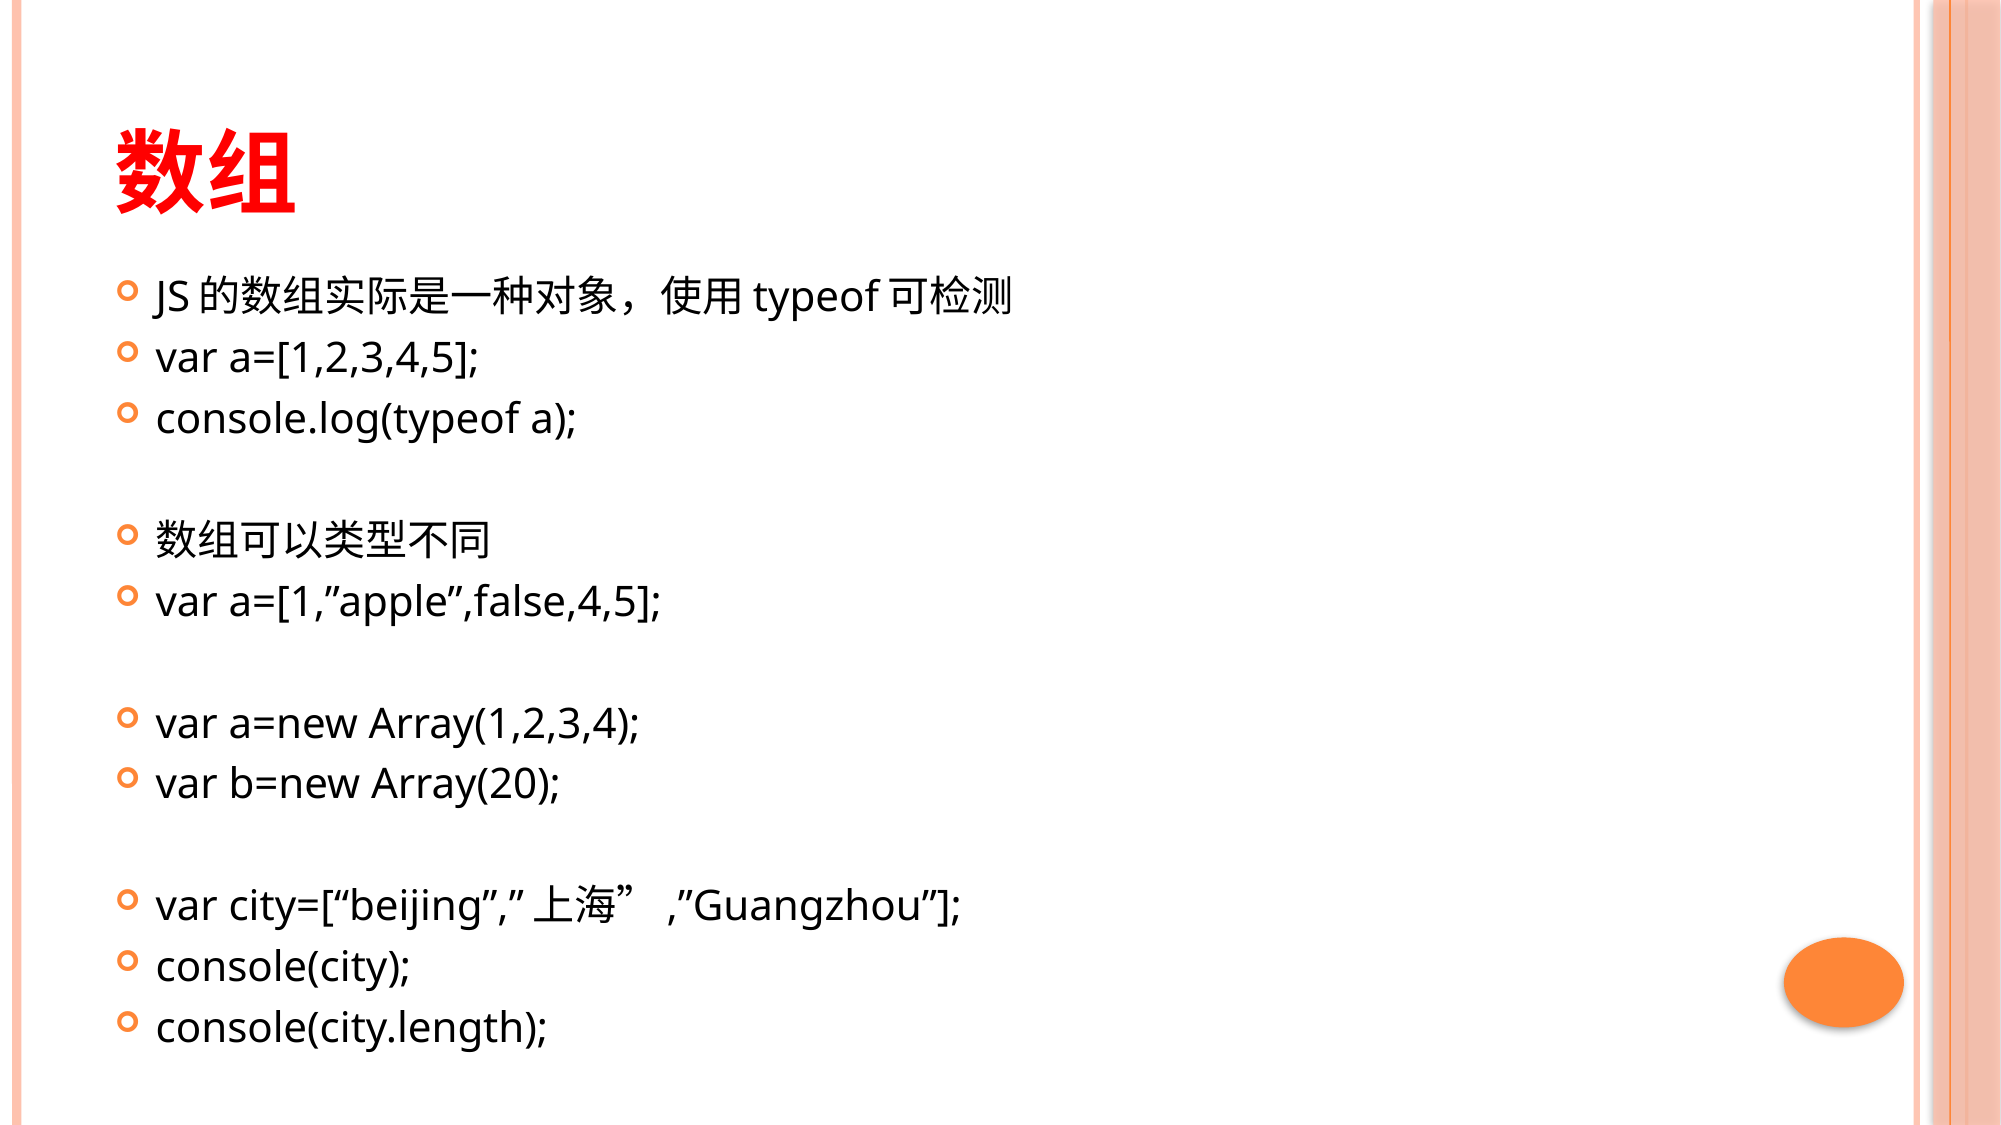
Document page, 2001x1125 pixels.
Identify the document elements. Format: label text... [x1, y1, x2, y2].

list JS的数组实际是一种对象，使用typeof可检测 var a=[1,2,3,4,5]; console.log(typeof a); 数组可以类型不同 var a=[1,”apple”,false,4,5]; var a=new Array(1,2,3,4); var b=new Array(20); var city=[“beijing”,”上海”,”Guangzhou”]; console(city); console(city.length); [99, 262, 1734, 1062]
title 数组 [99, 45, 1734, 233]
